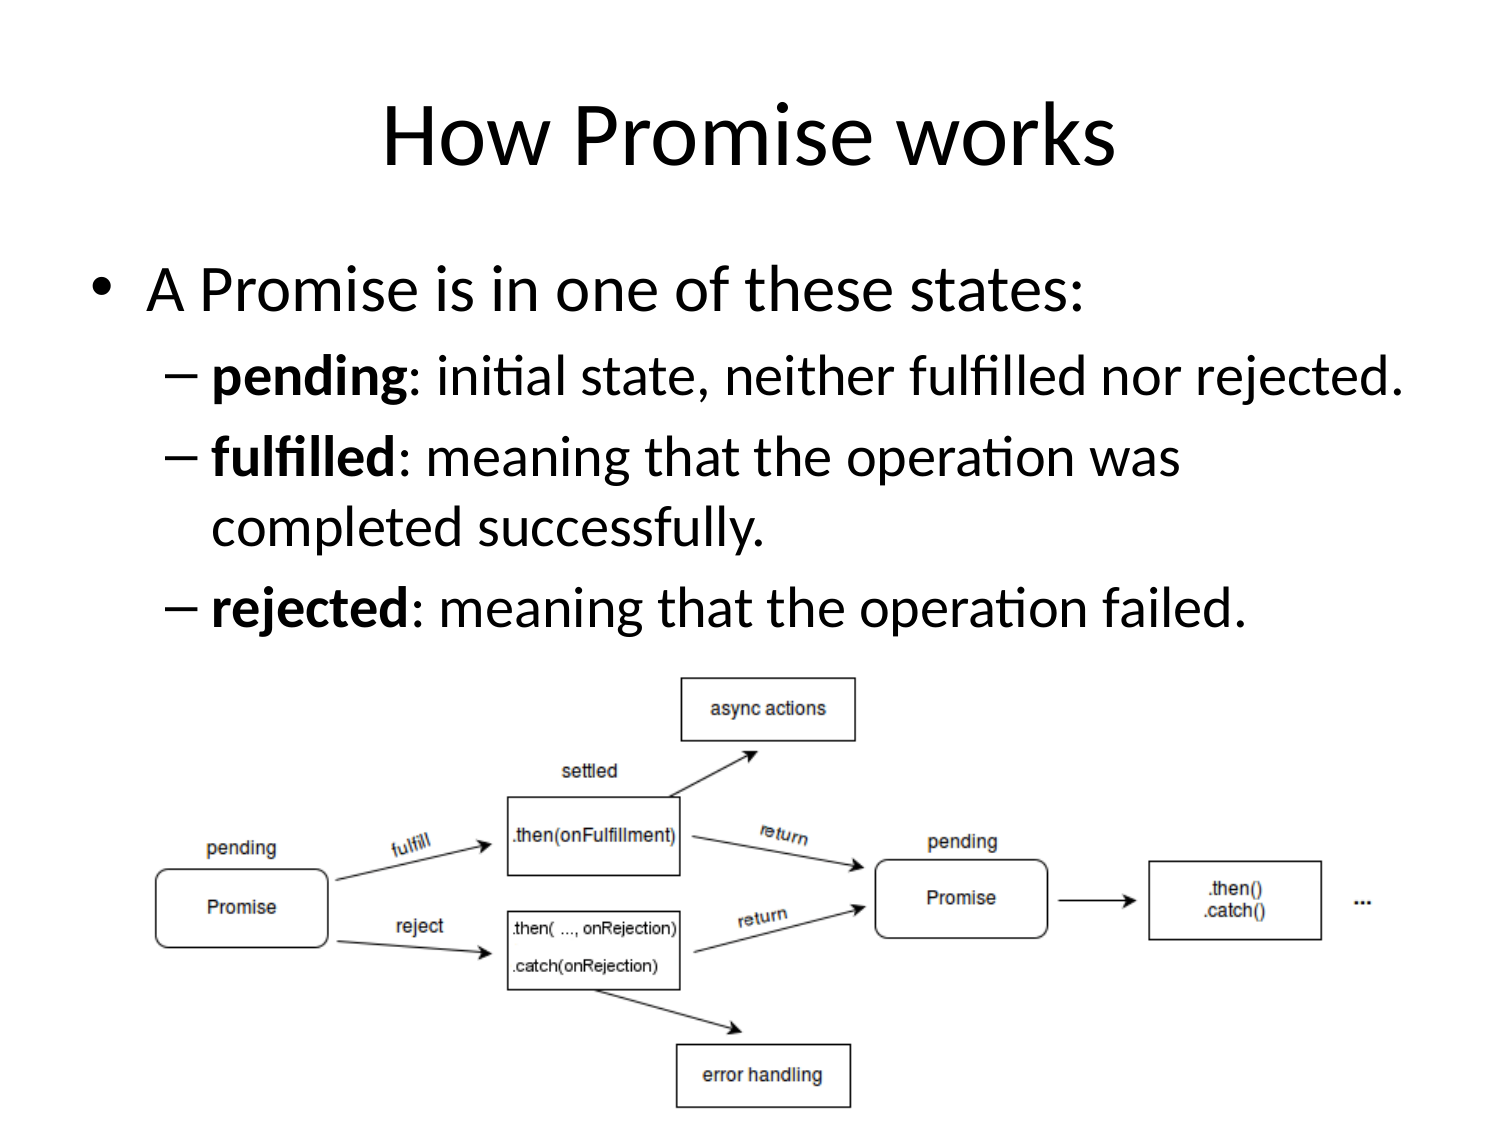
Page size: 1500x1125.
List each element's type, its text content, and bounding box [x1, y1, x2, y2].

list A Promise is in one of these states: pending: initial state, neither fulfilled nor rejected. fulfilled: meaning that the operation was completed successfully. rejected: meaning that the operation failed. [75, 237, 1425, 1005]
title How Promise works [75, 45, 1425, 213]
picture [135, 661, 1388, 1125]
